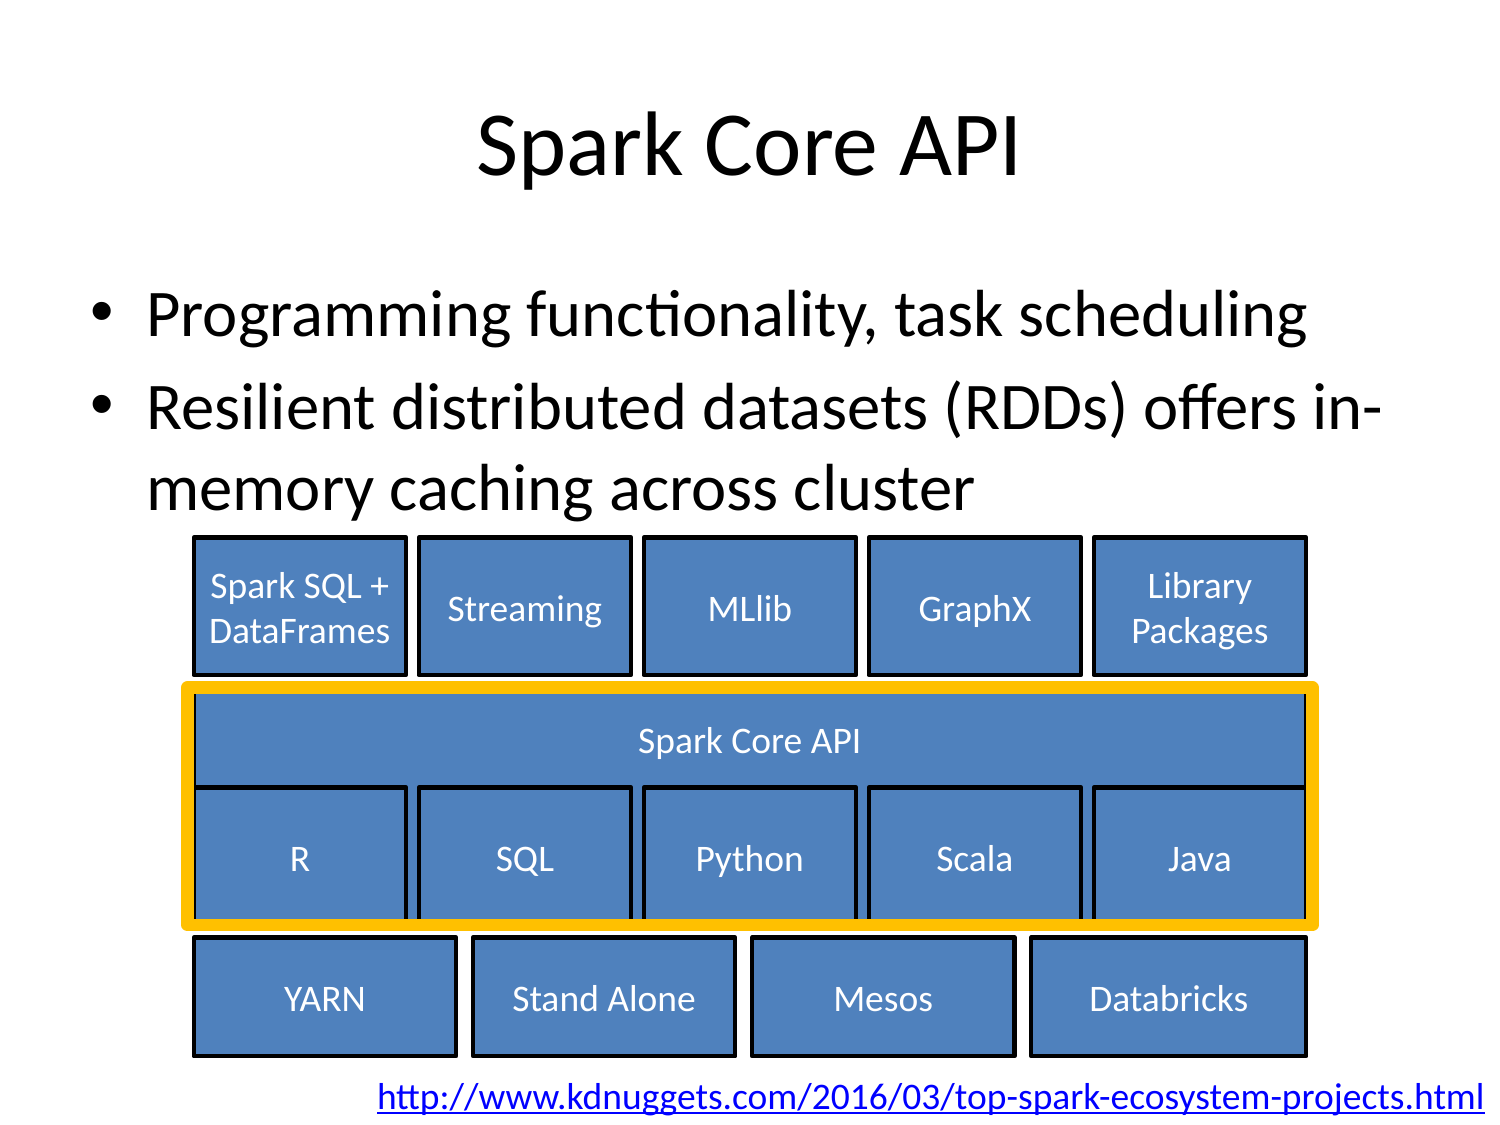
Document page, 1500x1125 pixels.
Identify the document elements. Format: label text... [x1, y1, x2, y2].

title Spark Core API [75, 45, 1425, 233]
list Programming functionality, task scheduling Resilient distributed datasets (RDDs) offers in-memory caching across cluster [75, 262, 1425, 1005]
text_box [193, 537, 1307, 1057]
text_box http://www.kdnuggets.com/2016/03/top-spark-ecosystem-projects.html [337, 1064, 1500, 1125]
text_box [1310, 685, 1314, 927]
